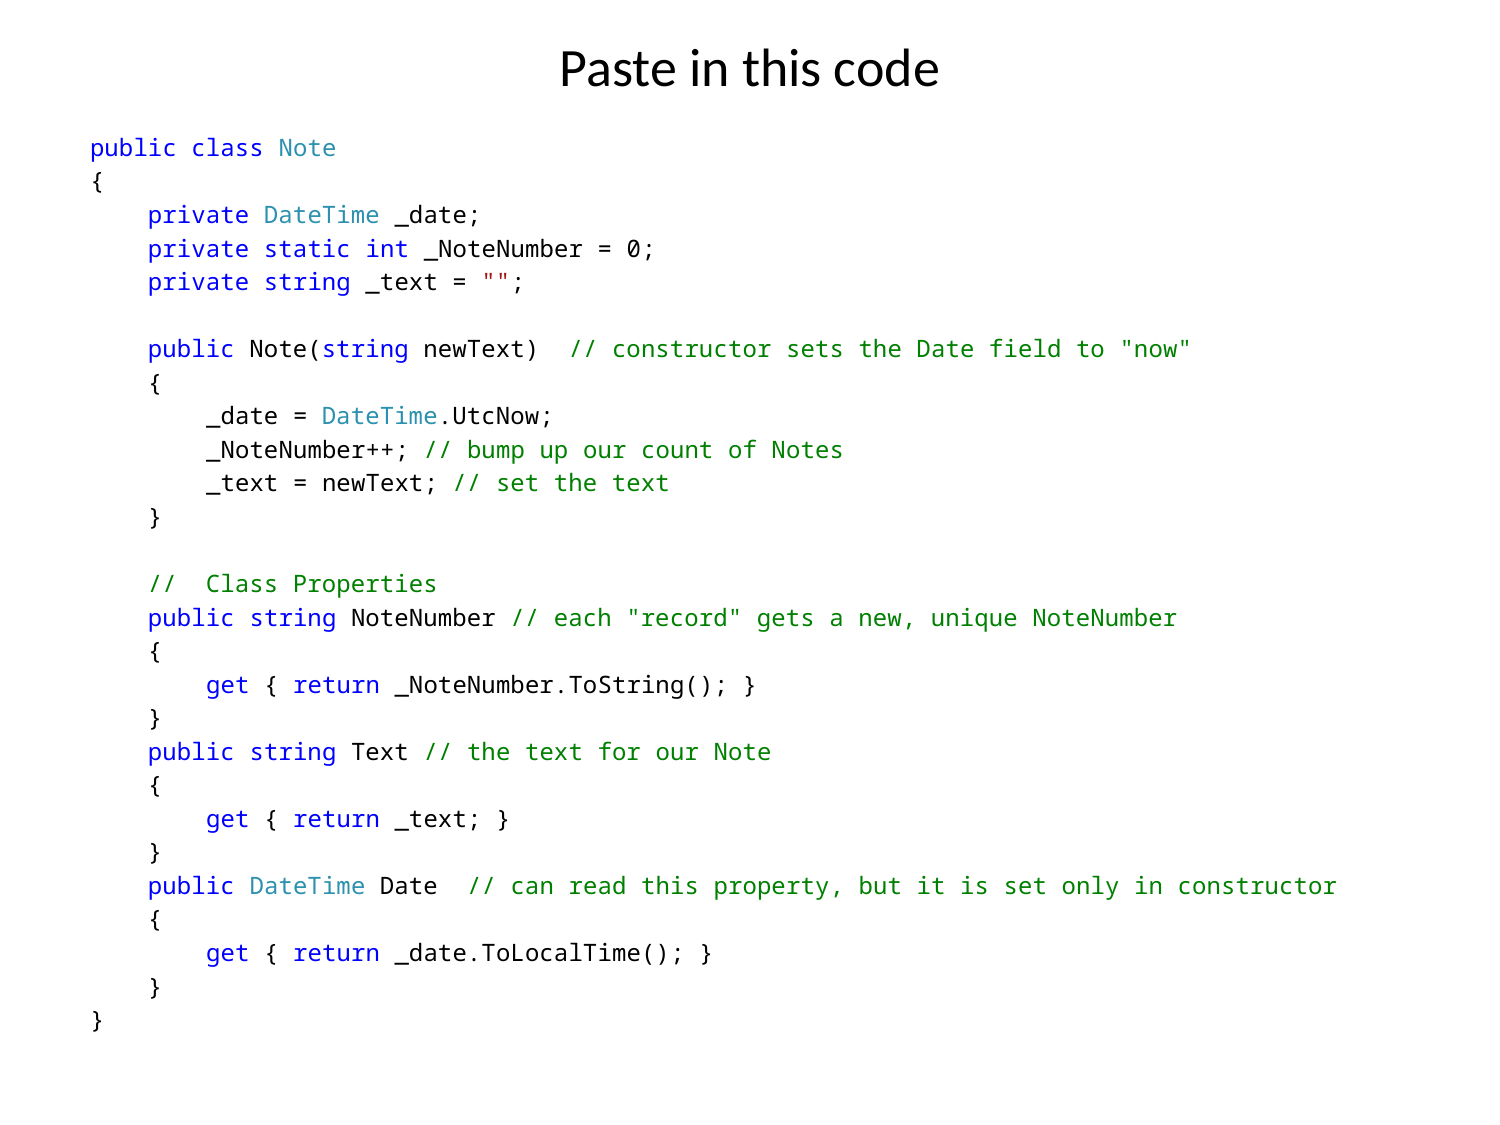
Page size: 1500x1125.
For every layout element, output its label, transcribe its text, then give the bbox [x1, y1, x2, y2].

title Paste in this code [75, 24, 1425, 105]
list public class Note { private DateTime _date; private static int _NoteNumber = 0; private string _text = ""; public Note(string newText) // constructor sets the Date field to "now" { _date = DateTime.UtcNow; _NoteNumber++; // bump up our count of Notes _text = newText; // set the text } // Class Properties public string NoteNumber // each "record" gets a new, unique NoteNumber { get { return _NoteNumber.ToString(); } } public string Text // the text for our Note { get { return _text; } } public DateTime Date // can read this property, but it is set only in constructor { get { return _date.ToLocalTime(); } } } [75, 125, 1425, 1063]
